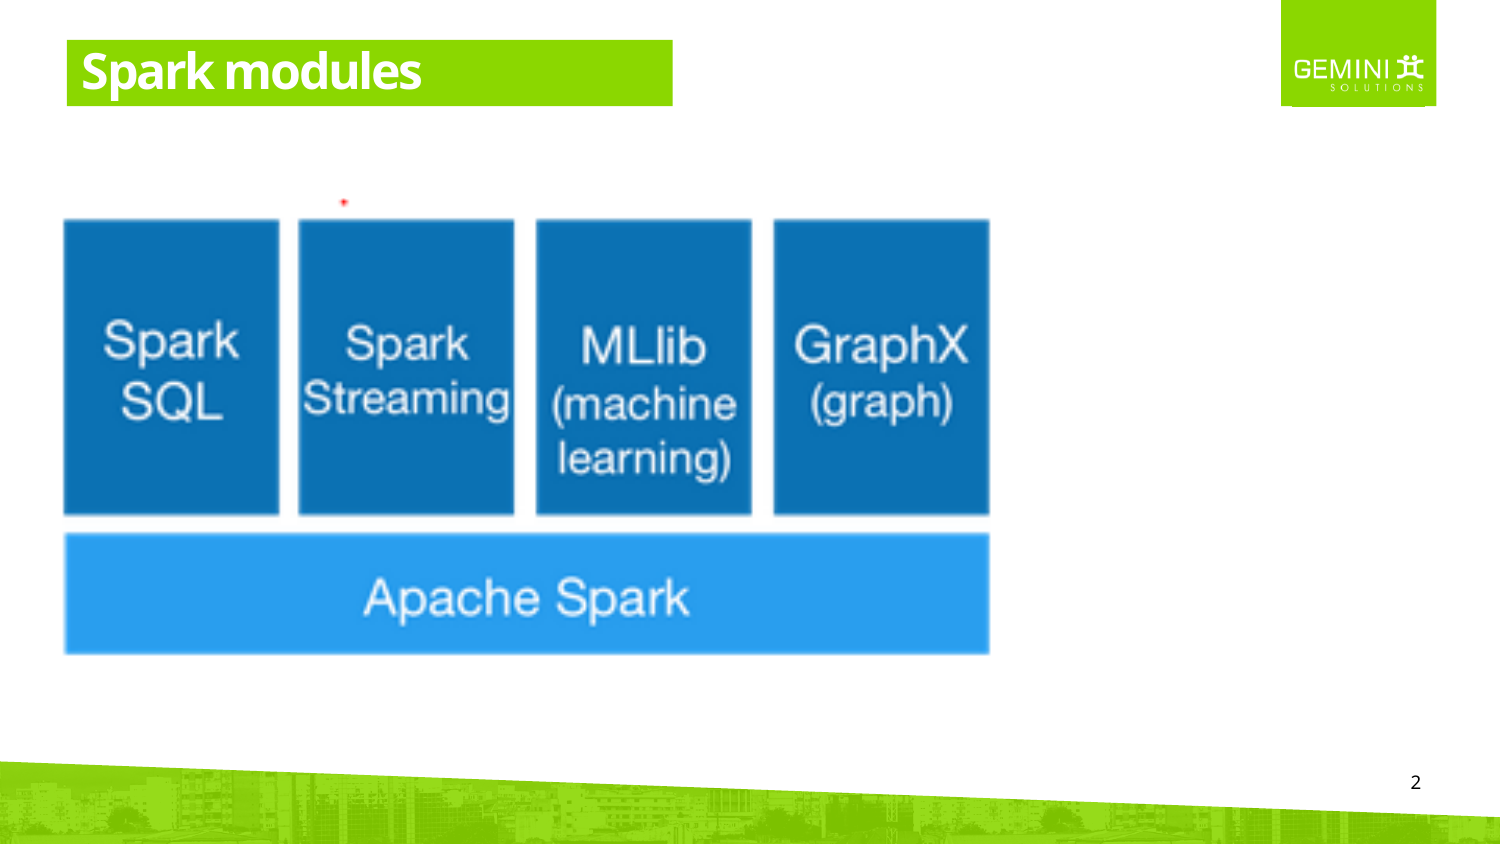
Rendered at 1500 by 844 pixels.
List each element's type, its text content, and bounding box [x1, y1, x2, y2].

picture [1292, 39, 1425, 107]
title Spark modules [66, 39, 673, 107]
slide_number 2 [1342, 761, 1437, 807]
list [49, 198, 1022, 684]
